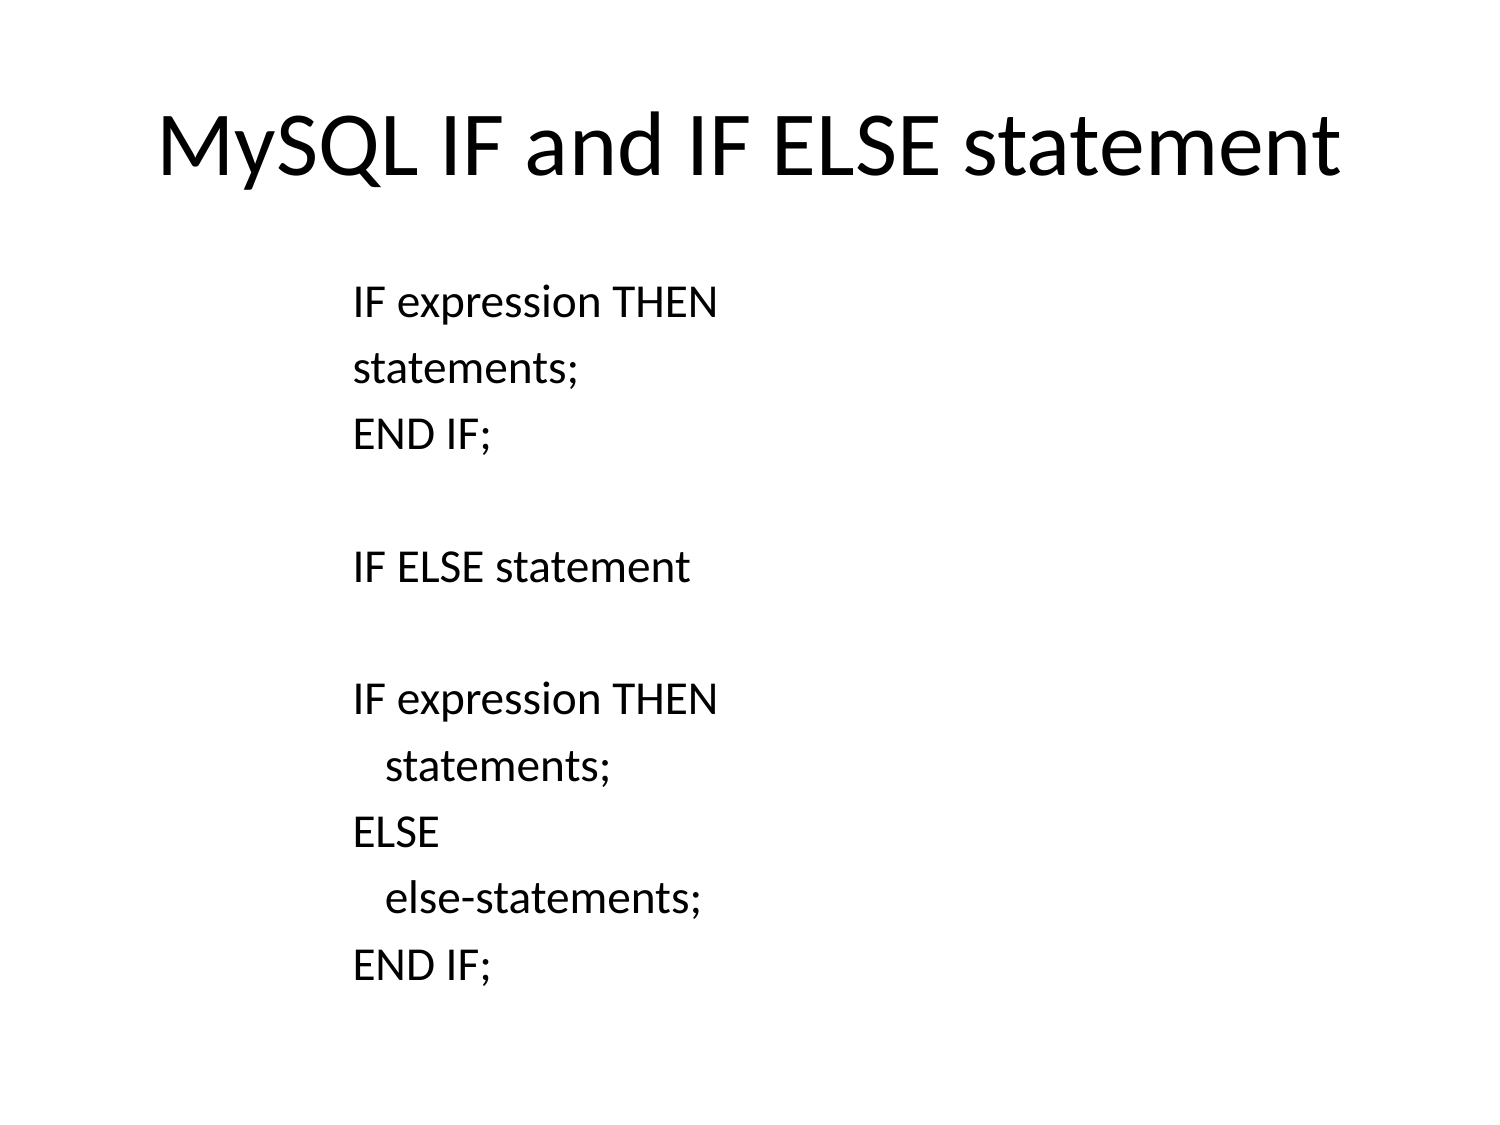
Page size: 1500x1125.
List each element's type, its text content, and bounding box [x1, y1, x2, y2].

list IF expression THEN statements; END IF; IF ELSE statement IF expression THEN statements; ELSE else-statements; END IF; [337, 262, 1050, 1005]
title MySQL IF and IF ELSE statement [75, 45, 1425, 233]
